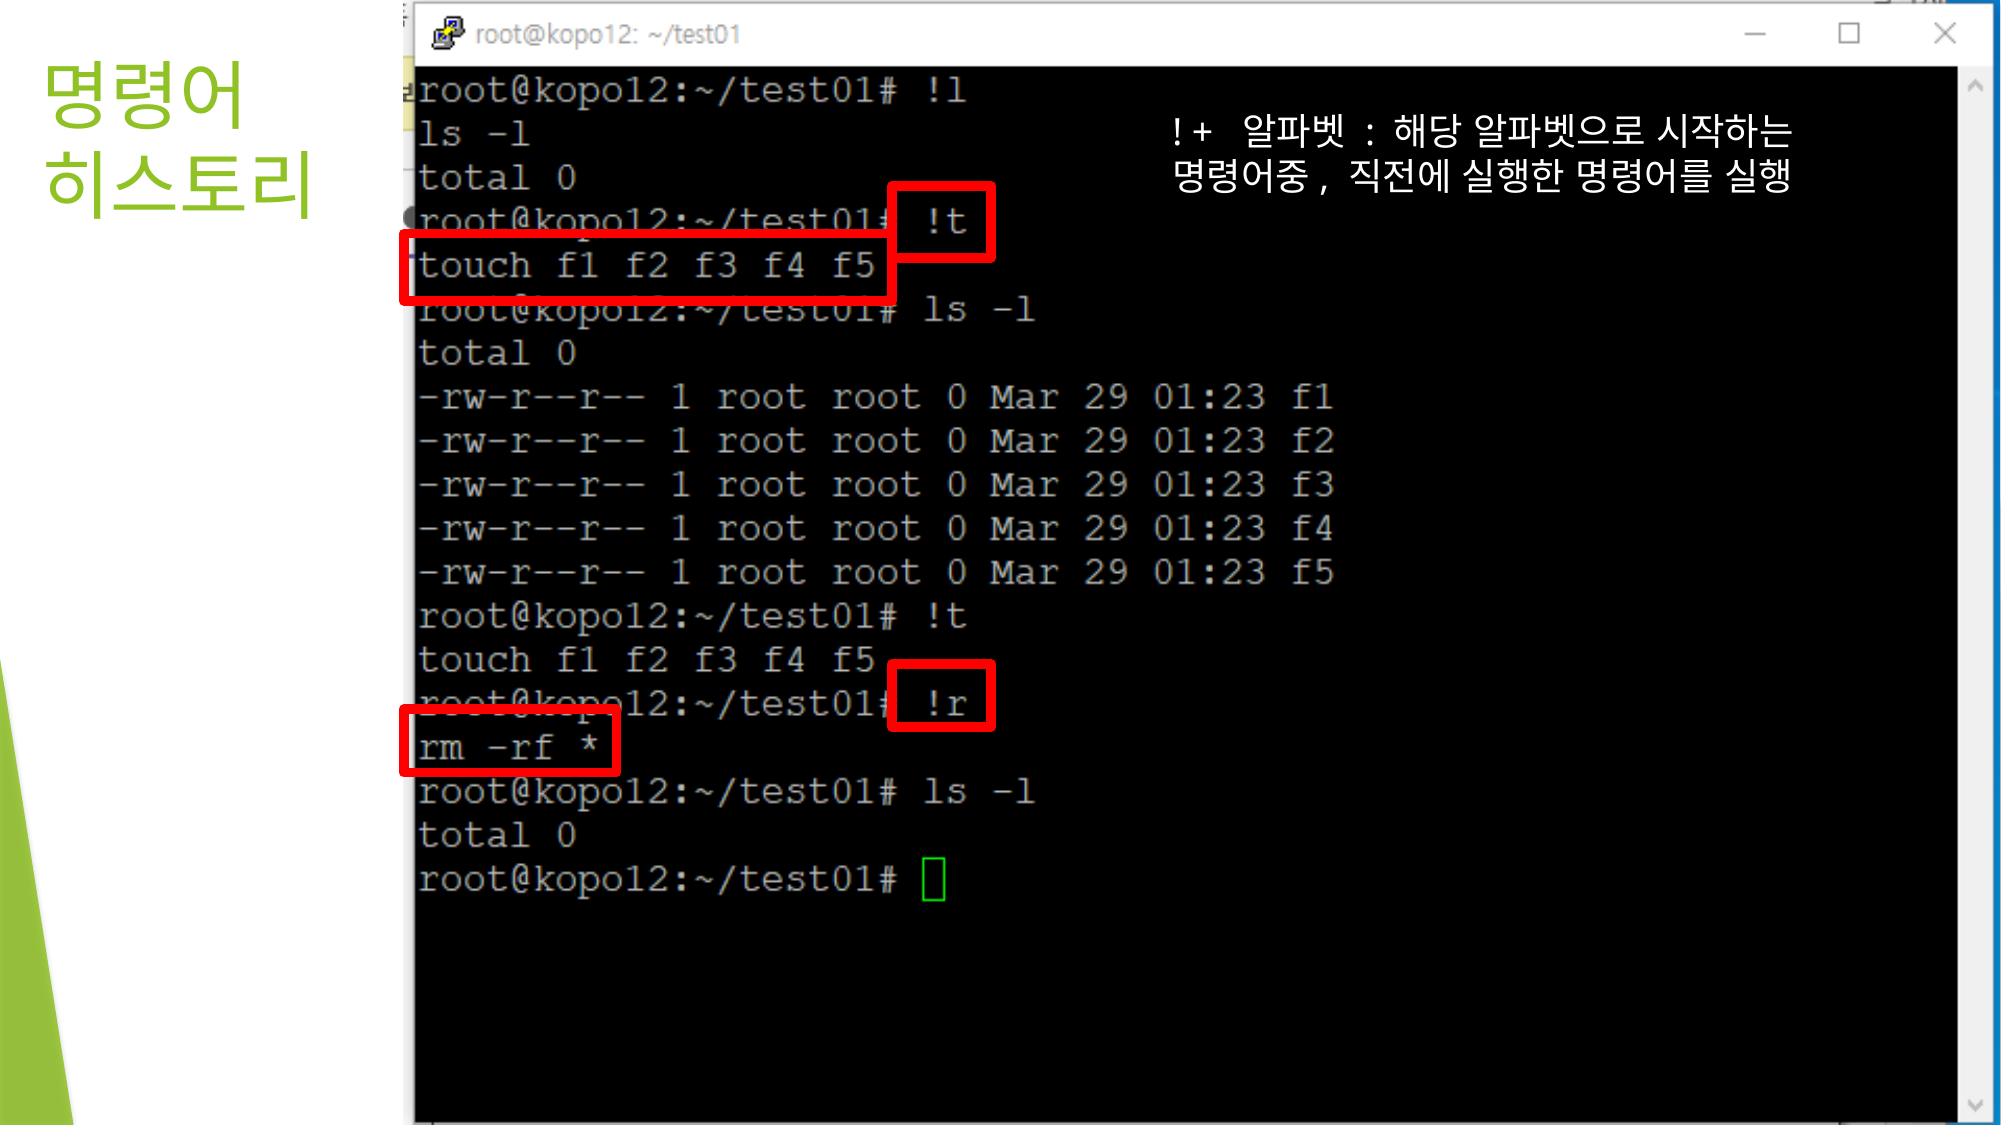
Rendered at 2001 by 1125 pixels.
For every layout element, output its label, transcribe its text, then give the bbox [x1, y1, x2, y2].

title 명령어 히스토리 [26, 41, 398, 258]
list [403, 0, 2000, 1125]
